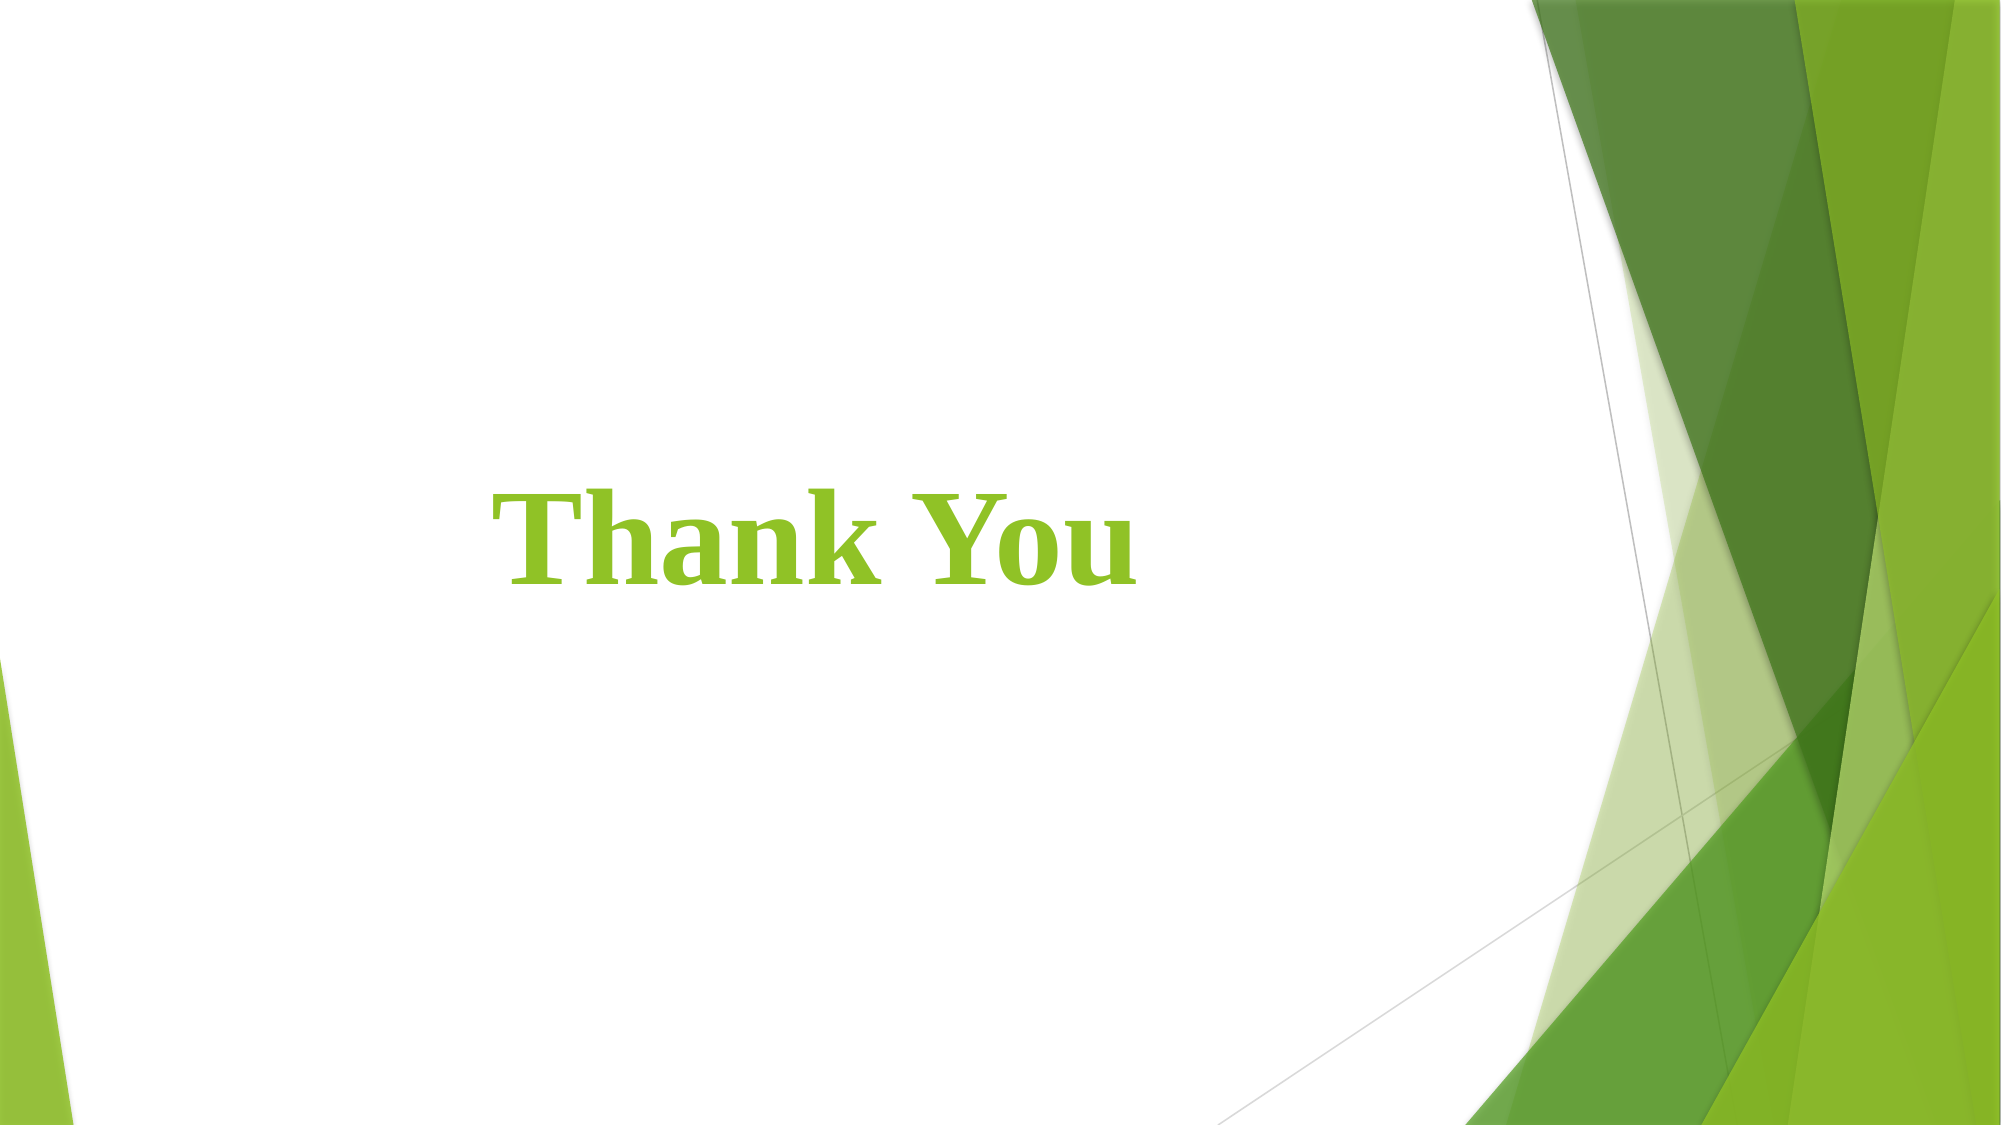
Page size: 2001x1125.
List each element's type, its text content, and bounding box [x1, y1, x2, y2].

title Thank You [111, 316, 1522, 743]
